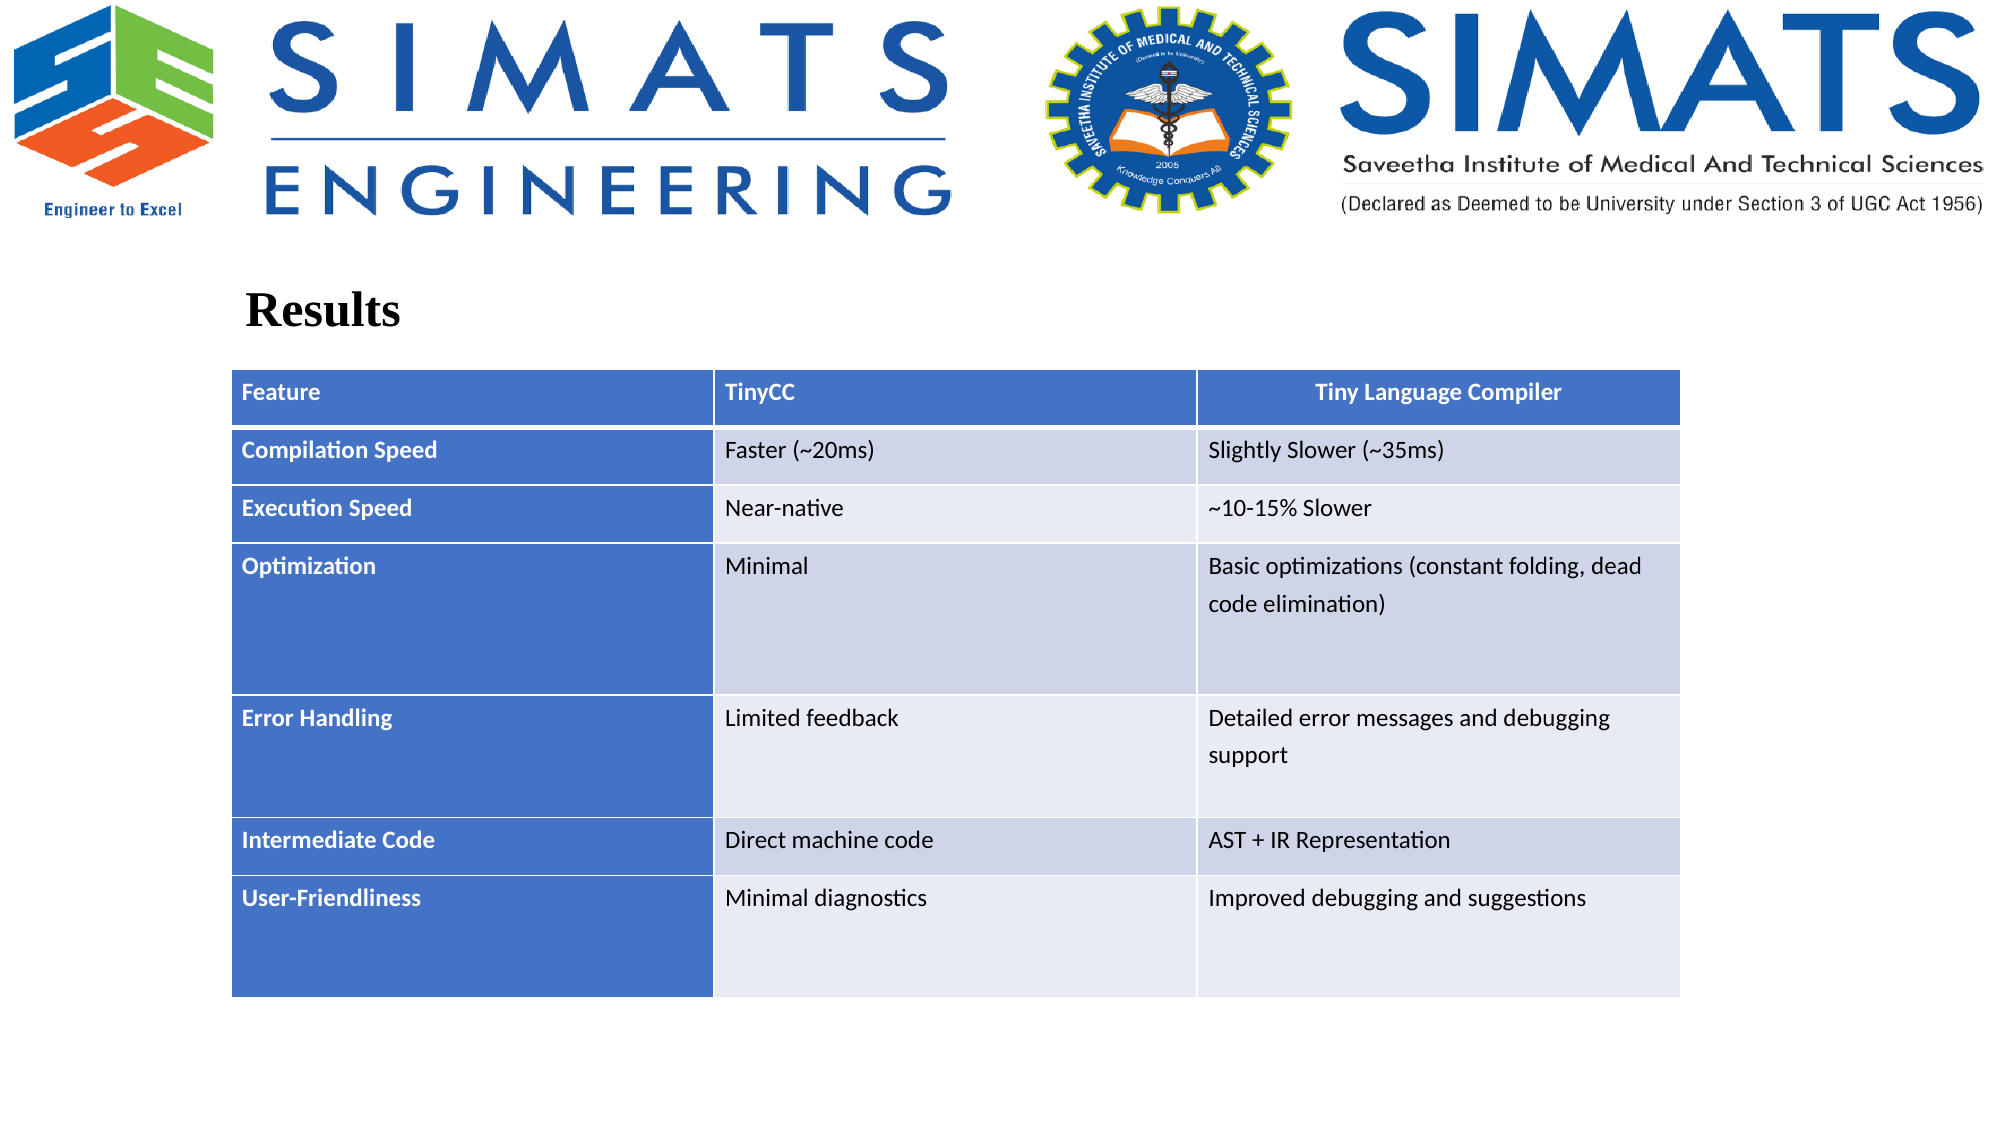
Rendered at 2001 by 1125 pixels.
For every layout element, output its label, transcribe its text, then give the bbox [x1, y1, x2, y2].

table_cell Basic optimizations (constant folding, dead code elimination) [1198, 544, 1680, 694]
table_cell Optimization [232, 544, 713, 694]
table_header Feature [232, 370, 713, 425]
table_cell Limited feedback [715, 696, 1196, 817]
table_cell ~10-15% Slower [1198, 486, 1680, 542]
table_cell Near-native [715, 486, 1196, 542]
table_cell Minimal [715, 544, 1196, 694]
table_cell Minimal diagnostics [715, 876, 1196, 997]
picture [14, 5, 1984, 218]
table_cell User-Friendliness [232, 876, 713, 997]
table_cell Slightly Slower (~35ms) [1198, 430, 1680, 484]
table_cell Direct machine code [715, 818, 1196, 875]
text_box Results [230, 269, 1160, 344]
table_cell AST + IR Representation [1198, 818, 1680, 875]
table_cell Compilation Speed [232, 430, 713, 484]
table_cell Detailed error messages and debugging support [1198, 696, 1680, 817]
table_cell Improved debugging and suggestions [1198, 876, 1680, 997]
table_cell Faster (~20ms) [715, 430, 1196, 484]
table_cell Intermediate Code [232, 818, 713, 875]
table_cell Execution Speed [232, 486, 713, 542]
table_header Tiny Language Compiler [1198, 370, 1680, 425]
table_header TinyCC [715, 370, 1196, 425]
table_cell Error Handling [232, 696, 713, 817]
